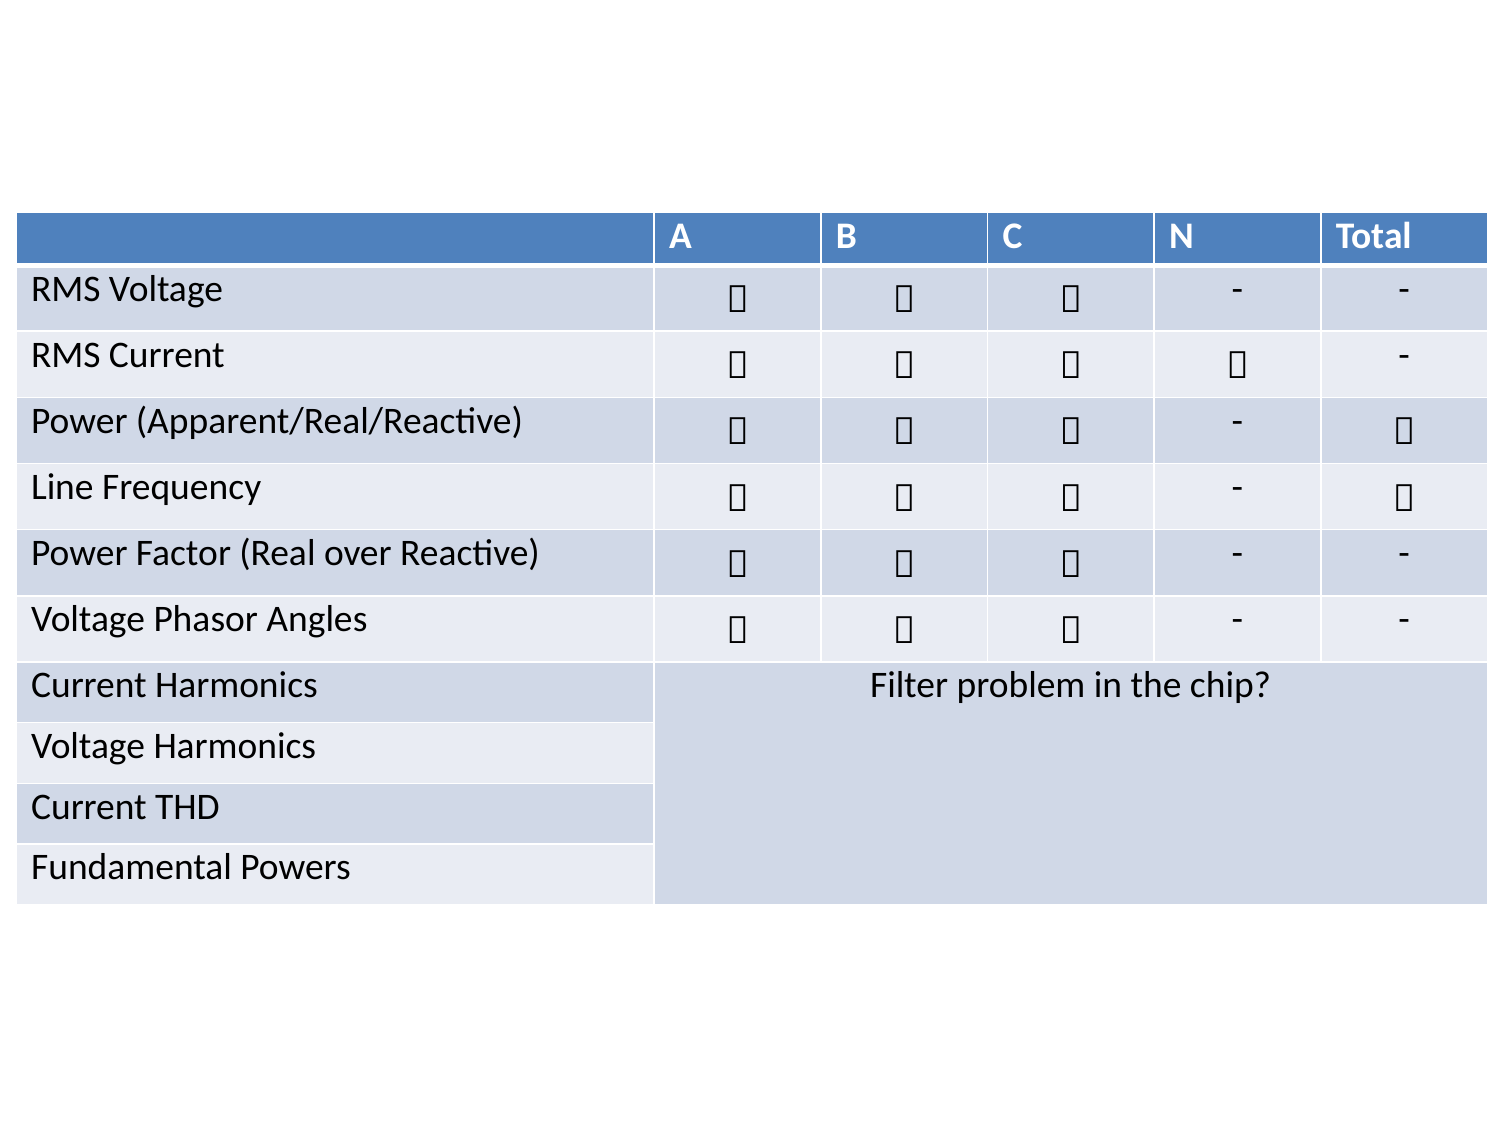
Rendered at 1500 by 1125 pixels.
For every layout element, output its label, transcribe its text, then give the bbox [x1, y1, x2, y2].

table_cell  [822, 530, 987, 595]
table_cell  [822, 464, 987, 529]
table_header Total [1322, 213, 1487, 263]
table_header N [1155, 213, 1320, 263]
table_header A [655, 213, 820, 263]
table_cell - [1322, 268, 1487, 330]
table_cell - [1155, 398, 1320, 463]
table_cell - [1322, 332, 1487, 397]
table_cell  [822, 398, 987, 463]
table_cell Power (Apparent/Real/Reactive) [17, 398, 653, 463]
table_cell  [655, 597, 820, 661]
table_cell Current Harmonics [17, 663, 653, 722]
table_cell Filter problem in the chip? [655, 663, 1487, 904]
table_cell  [822, 332, 987, 397]
table_cell  [822, 268, 987, 330]
table_cell  [988, 268, 1153, 330]
table_cell - [1322, 597, 1487, 661]
table_cell  [655, 398, 820, 463]
table_cell  [988, 464, 1153, 529]
table_header B [822, 213, 987, 263]
table_cell  [1322, 398, 1487, 463]
table_cell  [655, 464, 820, 529]
table_cell  [1155, 332, 1320, 397]
table_cell  [655, 530, 820, 595]
table_cell - [1155, 464, 1320, 529]
table_cell  [655, 332, 820, 397]
table_cell  [988, 332, 1153, 397]
table_cell Fundamental Powers [17, 845, 653, 904]
table_cell - [1322, 530, 1487, 595]
table_cell  [988, 398, 1153, 463]
table_cell  [1322, 464, 1487, 529]
table_cell RMS Current [17, 332, 653, 397]
table_header C [988, 213, 1153, 263]
table_cell RMS Voltage [17, 268, 653, 330]
table_cell  [988, 597, 1153, 661]
table_cell  [988, 530, 1153, 595]
table_cell - [1155, 597, 1320, 661]
table_cell Voltage Harmonics [17, 723, 653, 783]
table_cell - [1155, 530, 1320, 595]
table_cell  [655, 268, 820, 330]
table_cell Current THD [17, 784, 653, 843]
table_cell Power Factor (Real over Reactive) [17, 530, 653, 595]
table_cell Voltage Phasor Angles [17, 597, 653, 661]
table_cell Line Frequency [17, 464, 653, 529]
table_header [17, 213, 653, 263]
table_cell - [1155, 268, 1320, 330]
table_cell  [822, 597, 987, 661]
